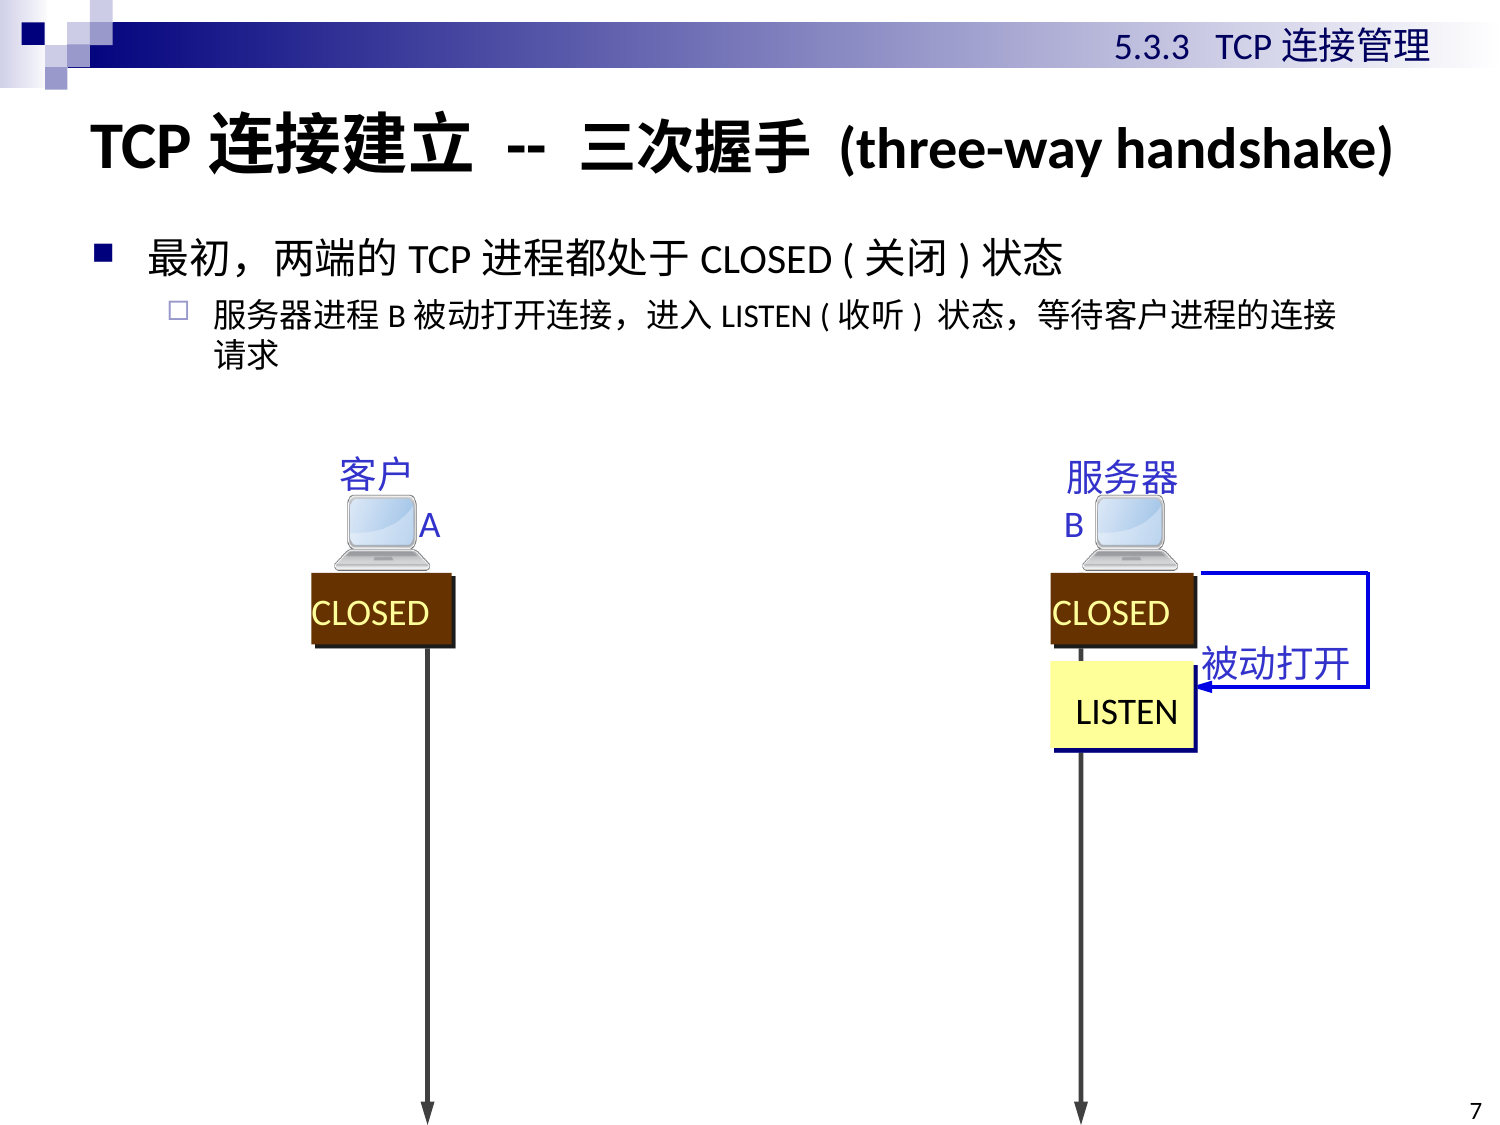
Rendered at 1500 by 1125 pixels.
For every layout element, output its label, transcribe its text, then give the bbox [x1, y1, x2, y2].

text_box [330, 443, 453, 576]
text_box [1050, 660, 1195, 749]
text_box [303, 572, 452, 645]
text_box 5.3.3 TCP连接管理 [1099, 14, 1483, 75]
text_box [427, 572, 1082, 1125]
list 最初，两端的TCP进程都处于CLOSED (关闭)状态 服务器进程B被动打开连接，进入LISTEN (收听) 状态，等待客户进程的连接请求 [76, 224, 1376, 401]
title TCP连接建立 -- 三次握手 (three-way handshake) [75, 75, 1425, 209]
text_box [1044, 572, 1194, 645]
slide_number 7 [1448, 1100, 1483, 1125]
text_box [1051, 446, 1187, 576]
text_box 被动打开 [1186, 632, 1363, 685]
